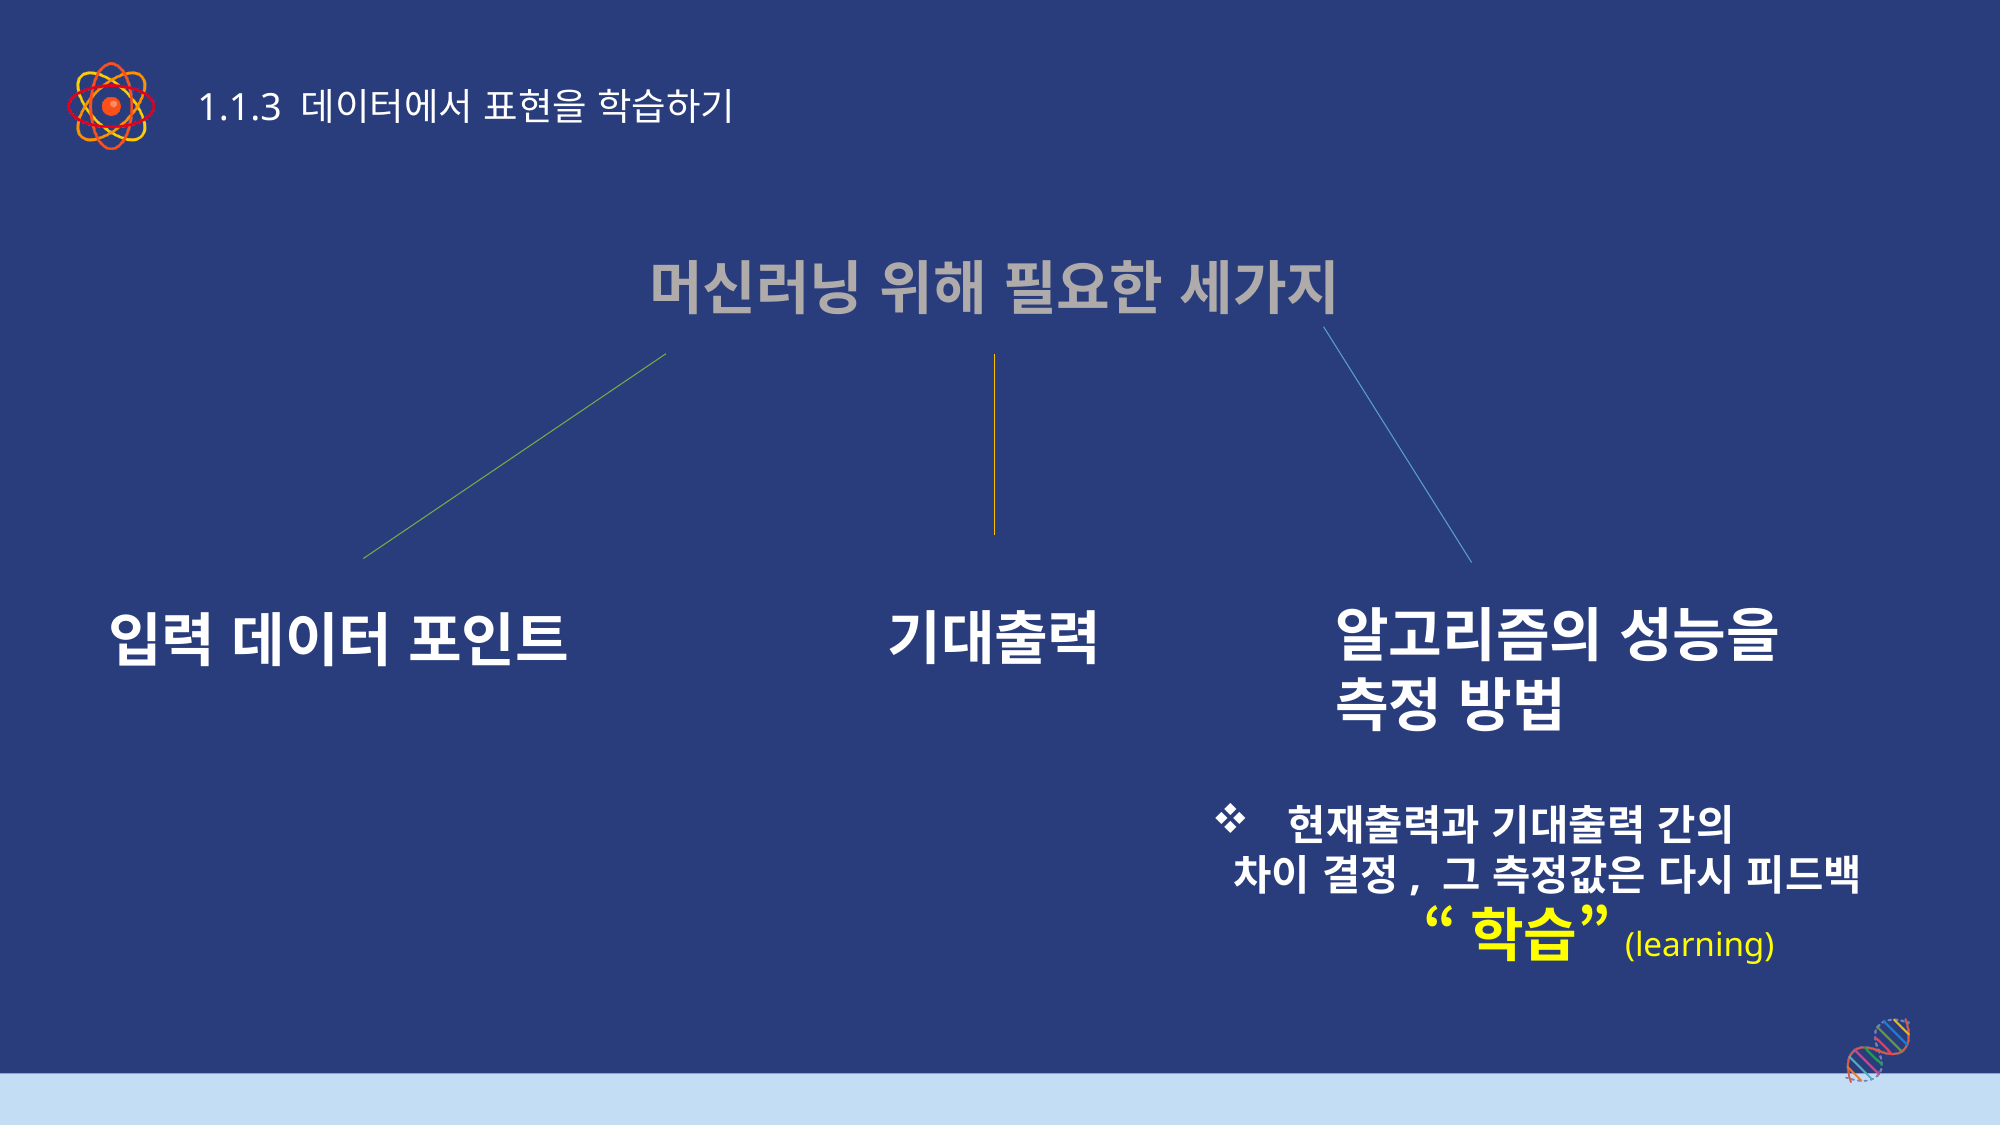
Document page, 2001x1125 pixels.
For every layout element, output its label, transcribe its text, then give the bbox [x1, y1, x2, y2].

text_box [363, 353, 666, 559]
text_box 1.1.3 데이터에서 표현을 학습하기 [182, 75, 751, 136]
picture [1845, 1018, 1910, 1083]
text_box 현재출력과 기대출력 간의 차이 결정, 그 측정값은 다시 피드백 “학습”(learning) [1197, 731, 1878, 1021]
picture [67, 62, 155, 150]
text_box 입력 데이터 포인트 [93, 595, 584, 681]
text_box 기대출력 [872, 593, 1117, 679]
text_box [1323, 326, 1472, 563]
text_box [0, 1072, 2000, 1125]
text_box 머신러닝 위해 필요한 세가지 [634, 244, 1356, 329]
text_box 알고리즘의 성능을 측정 방법 [1320, 590, 1812, 731]
